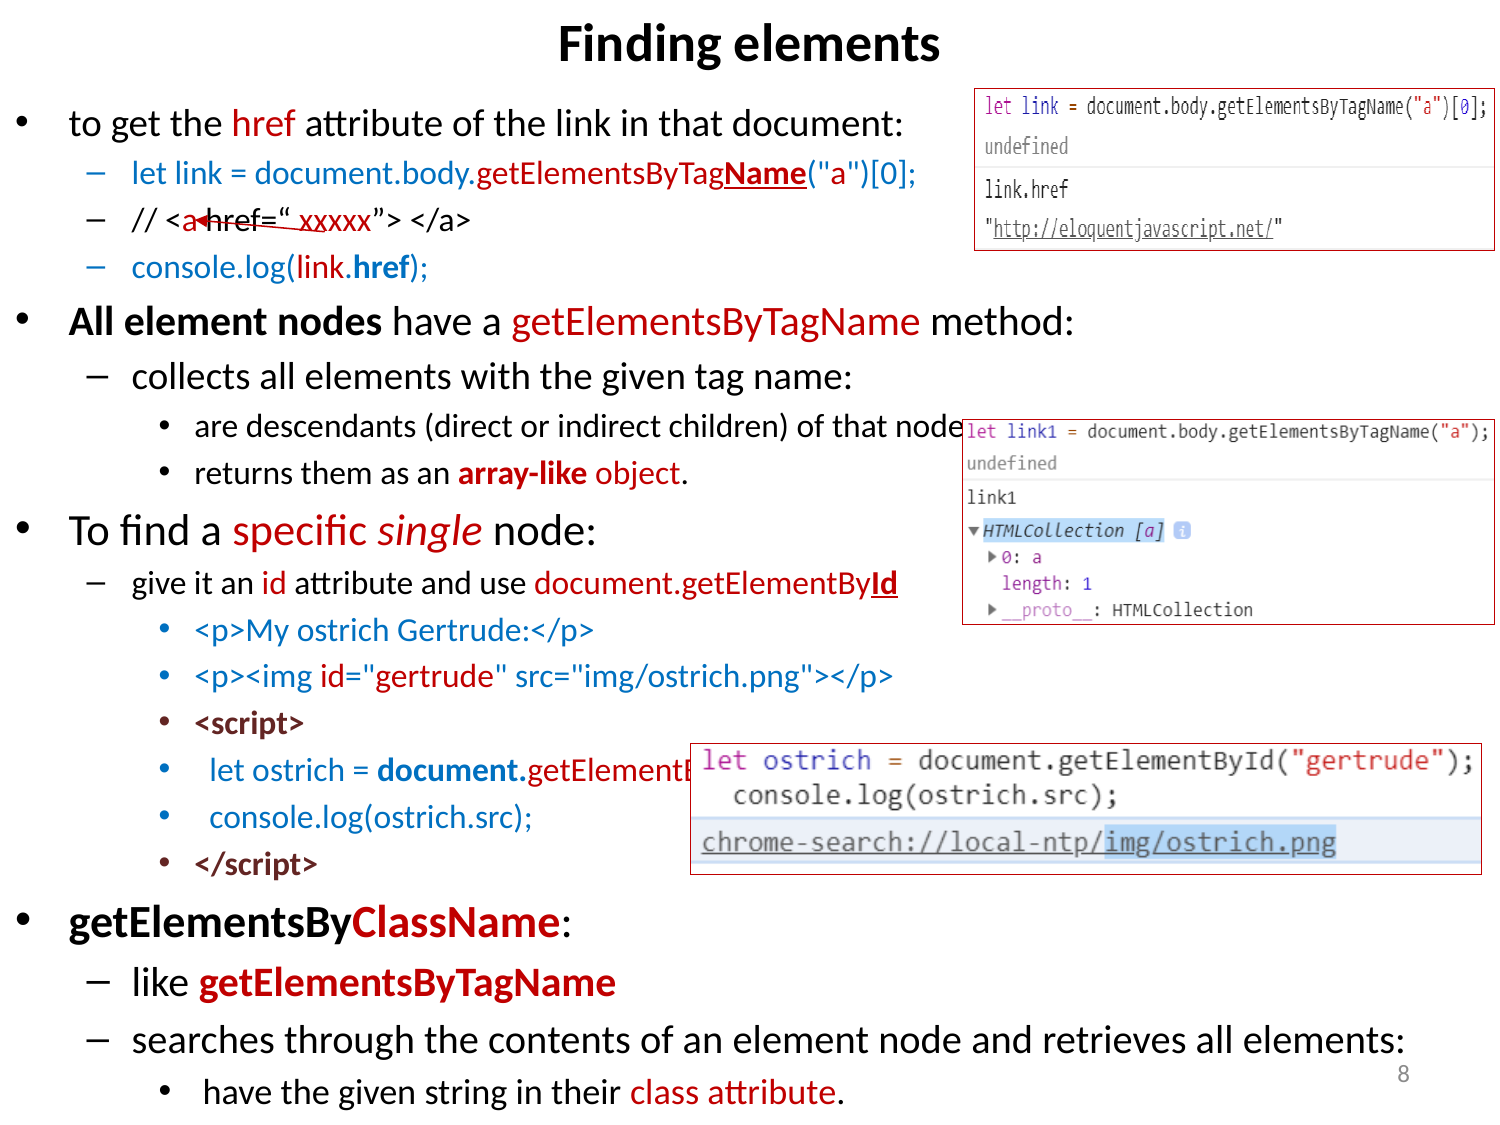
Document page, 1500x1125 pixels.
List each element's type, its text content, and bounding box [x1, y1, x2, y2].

picture [962, 419, 1495, 625]
list to get the href attribute of the link in that document: let link = document.body.getElementsByTagName("a")[0]; // <a href=“ xxxxx”> </a> console.log(link.href); All element nodes have a getElementsByTagName method: collects all elements with the given tag name: are descendants (direct or indirect children) of that node returns them as an array-like object. To find a specific single node: give it an id attribute and use document.getElementById <p>My ostrich Gertrude:</p> <p><img id="gertrude" src="img/ostrich.png"></p> <script> let ostrich = document.getElementById("gertrude"); console.log(ostrich.src); </script> getElementsByClassName: like getElementsByTagName searches through the contents of an element node and retrieves all elements: have the given string in their class attribute. [0, 90, 1500, 1125]
picture [690, 743, 1482, 876]
picture [974, 88, 1495, 252]
slide_number 8 [1074, 1042, 1425, 1103]
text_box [194, 219, 325, 232]
title Finding elements [0, 0, 1500, 81]
